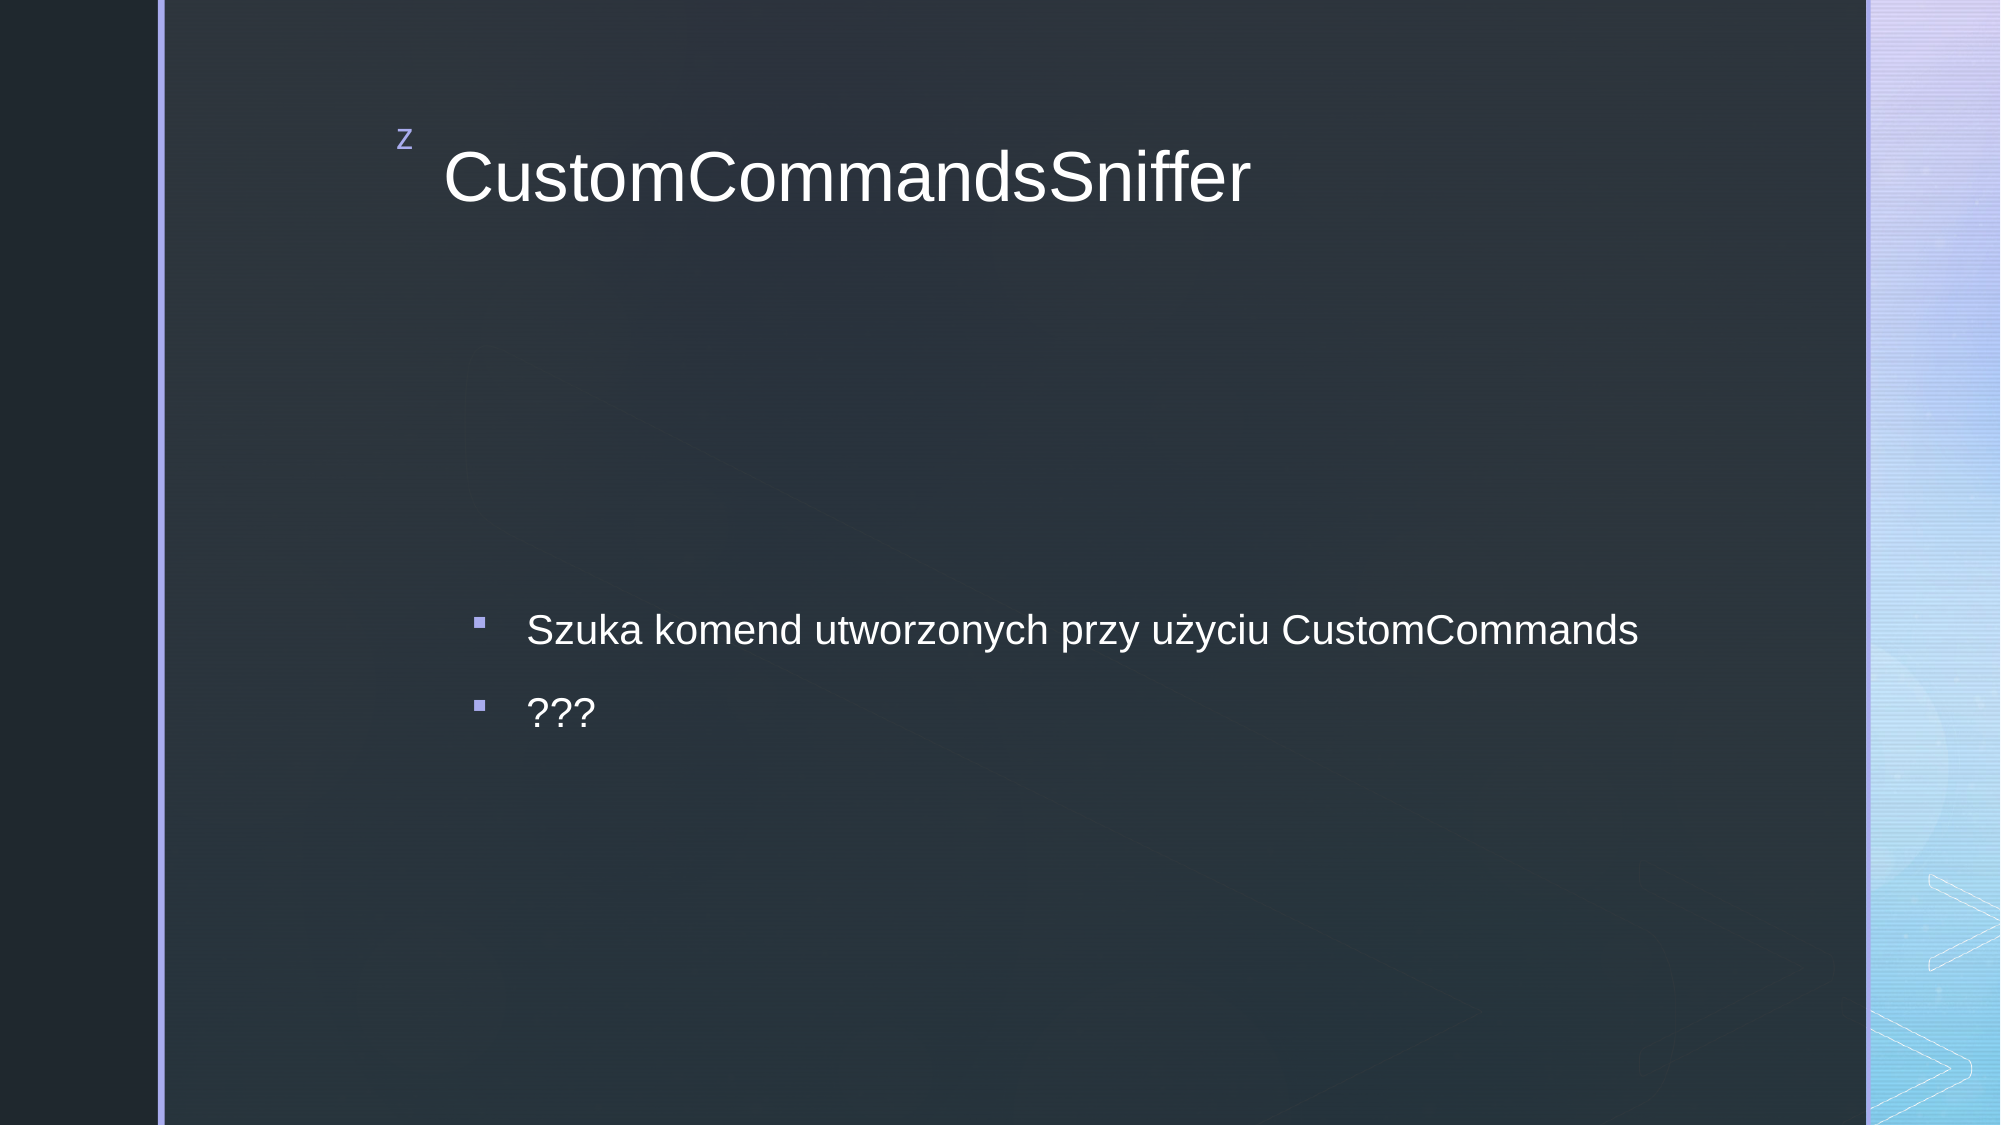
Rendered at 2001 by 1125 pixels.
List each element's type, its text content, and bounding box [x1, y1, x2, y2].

list Szuka komend utworzonych przy użyciu CustomCommands ??? [454, 336, 1734, 993]
picture [1871, 0, 2001, 1125]
title CustomCommandsSniffer [428, 132, 1734, 310]
